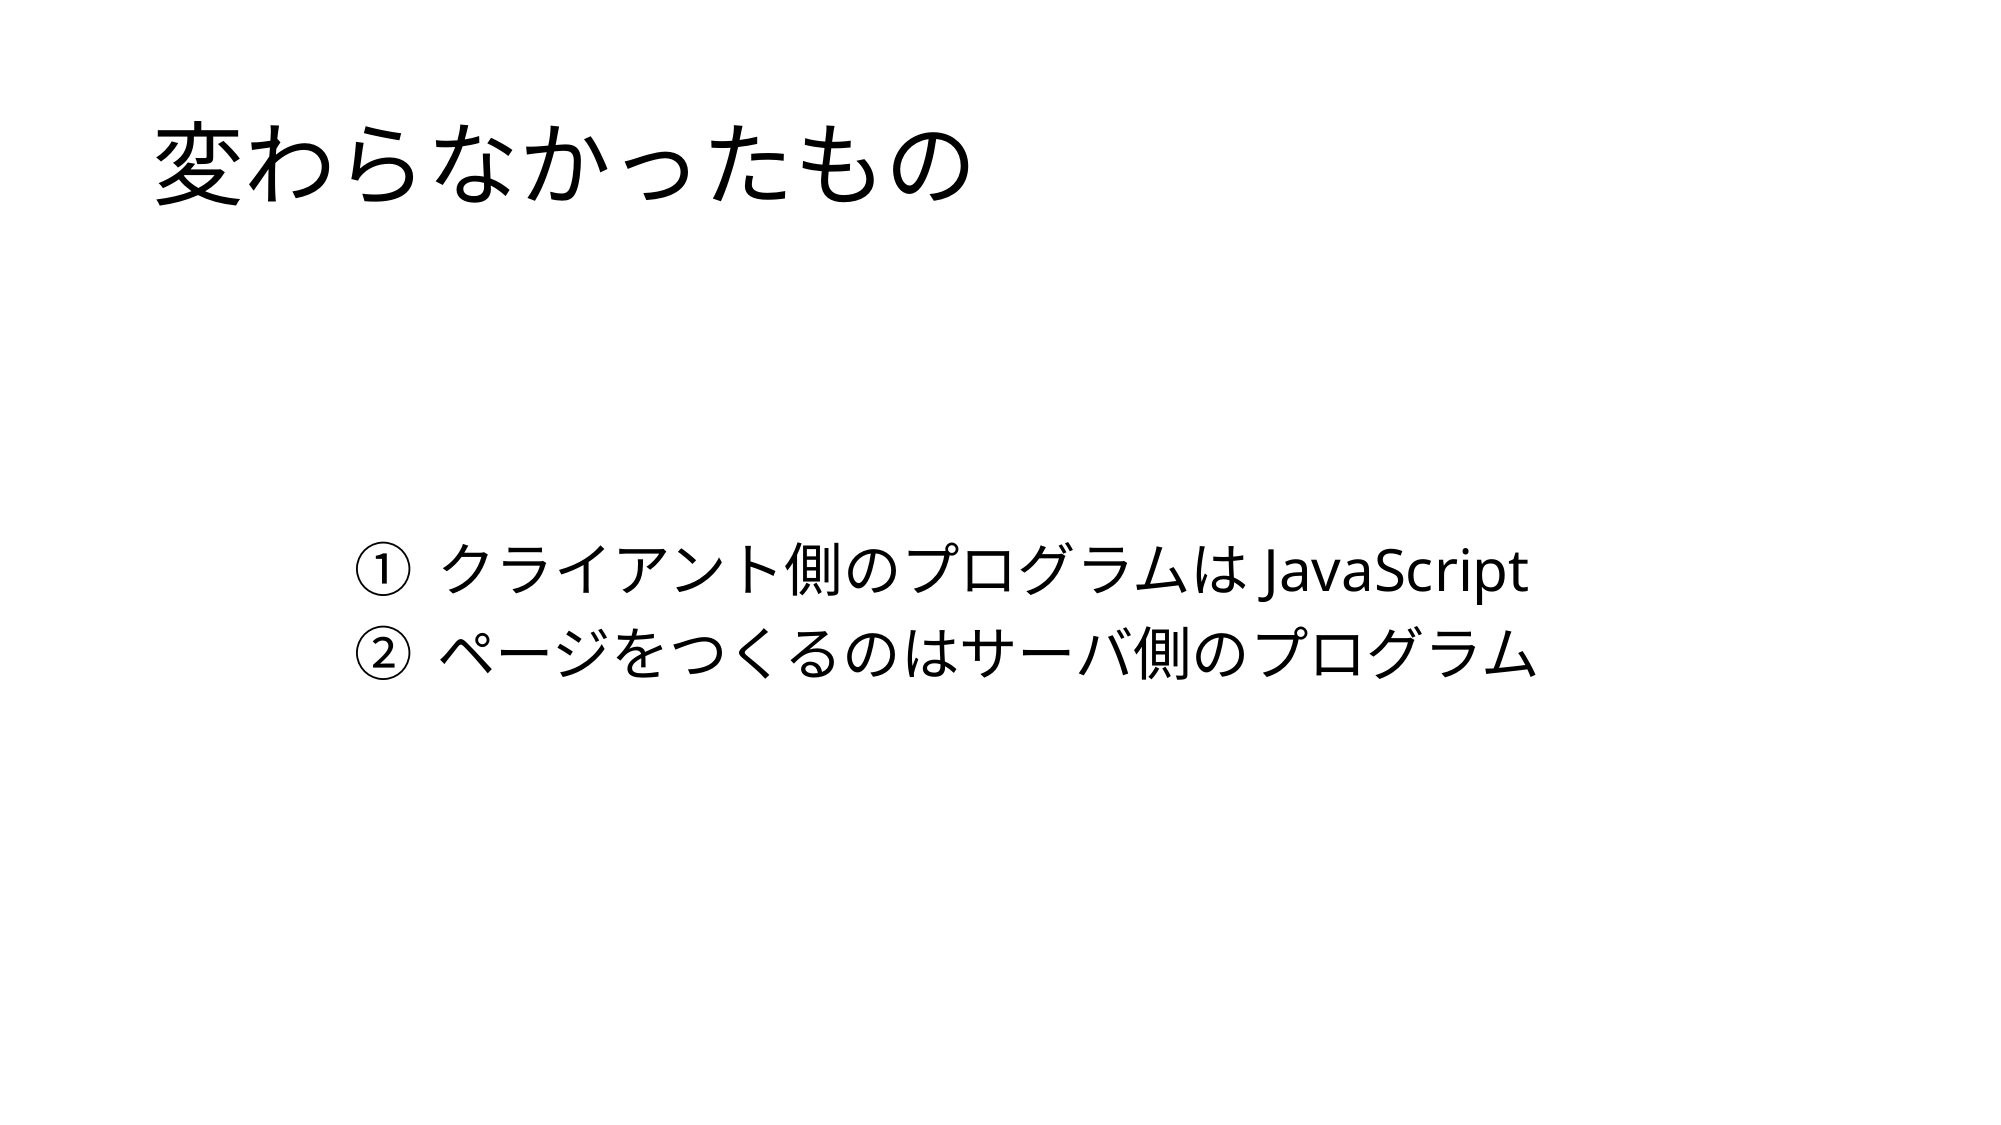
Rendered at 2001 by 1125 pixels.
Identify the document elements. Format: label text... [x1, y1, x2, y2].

list クライアント側のプログラムはJavaScript ページをつくるのはサーバ側のプログラム [137, 299, 1863, 1014]
title 変わらなかったもの [137, 59, 1863, 278]
